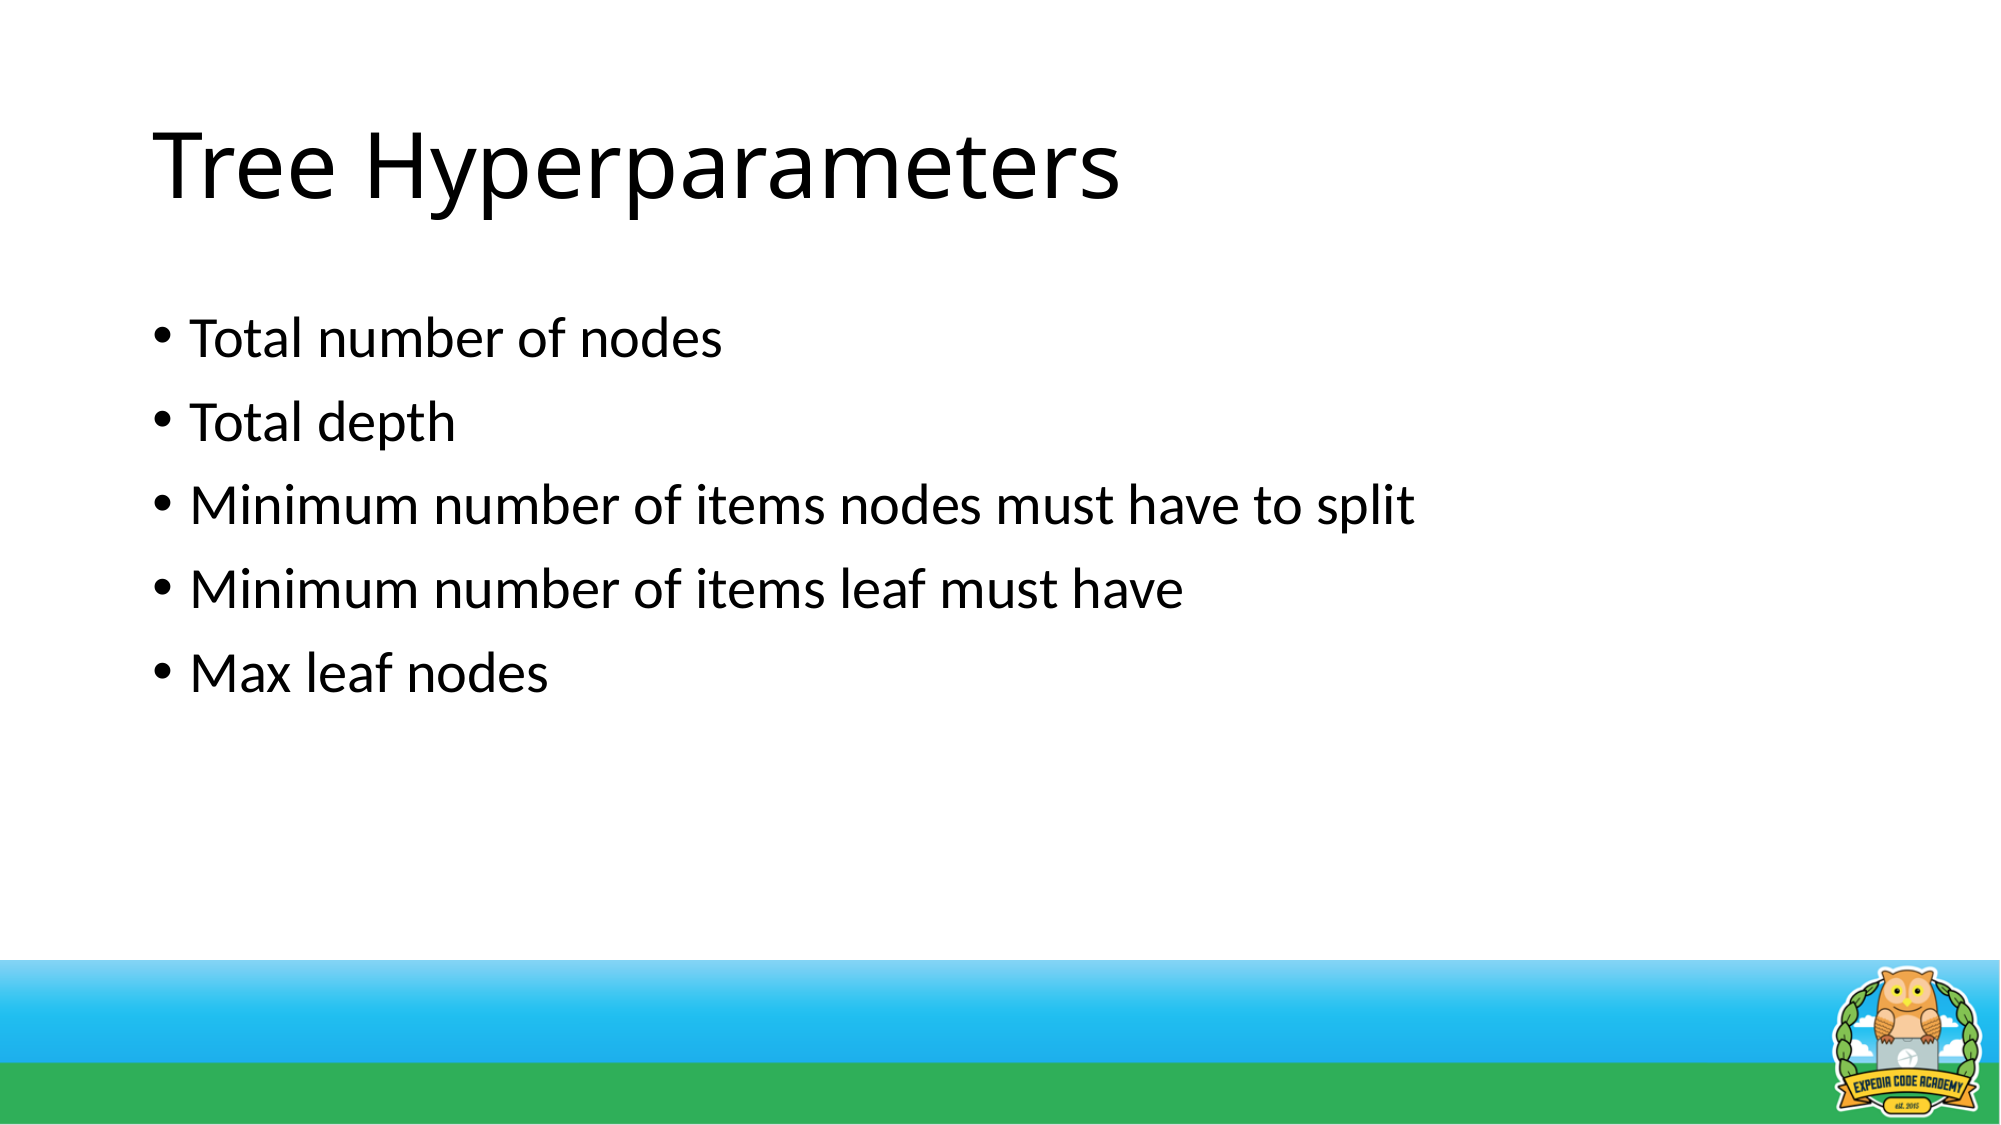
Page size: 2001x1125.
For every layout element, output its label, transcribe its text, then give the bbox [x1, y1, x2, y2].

list Total number of nodes Total depth Minimum number of items nodes must have to split Minimum number of items leaf must have Max leaf nodes [137, 299, 1863, 960]
picture [0, 960, 2000, 1125]
title Tree Hyperparameters [137, 59, 1863, 278]
